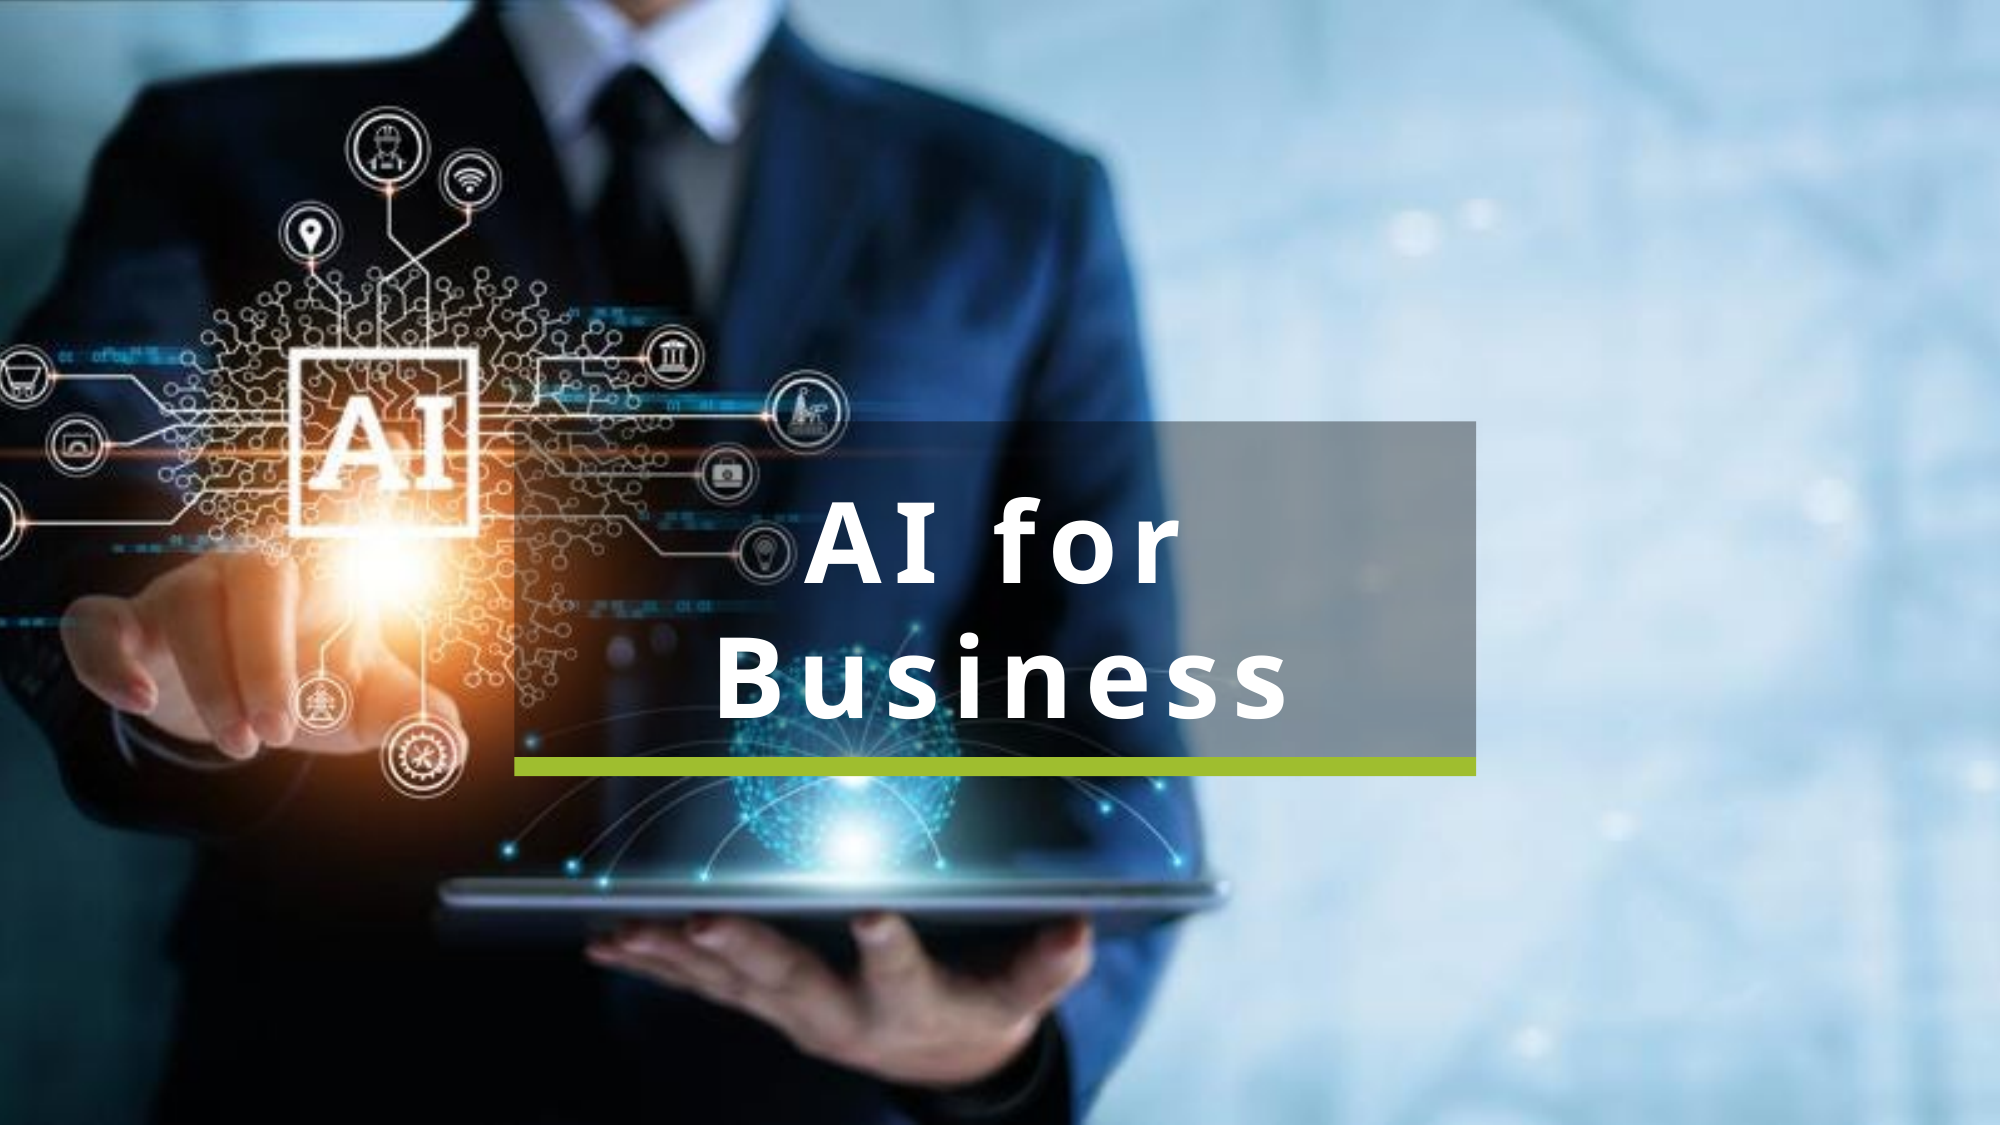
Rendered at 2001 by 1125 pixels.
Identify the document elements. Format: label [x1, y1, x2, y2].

picture [0, 0, 2000, 1125]
text_box [514, 421, 1477, 777]
